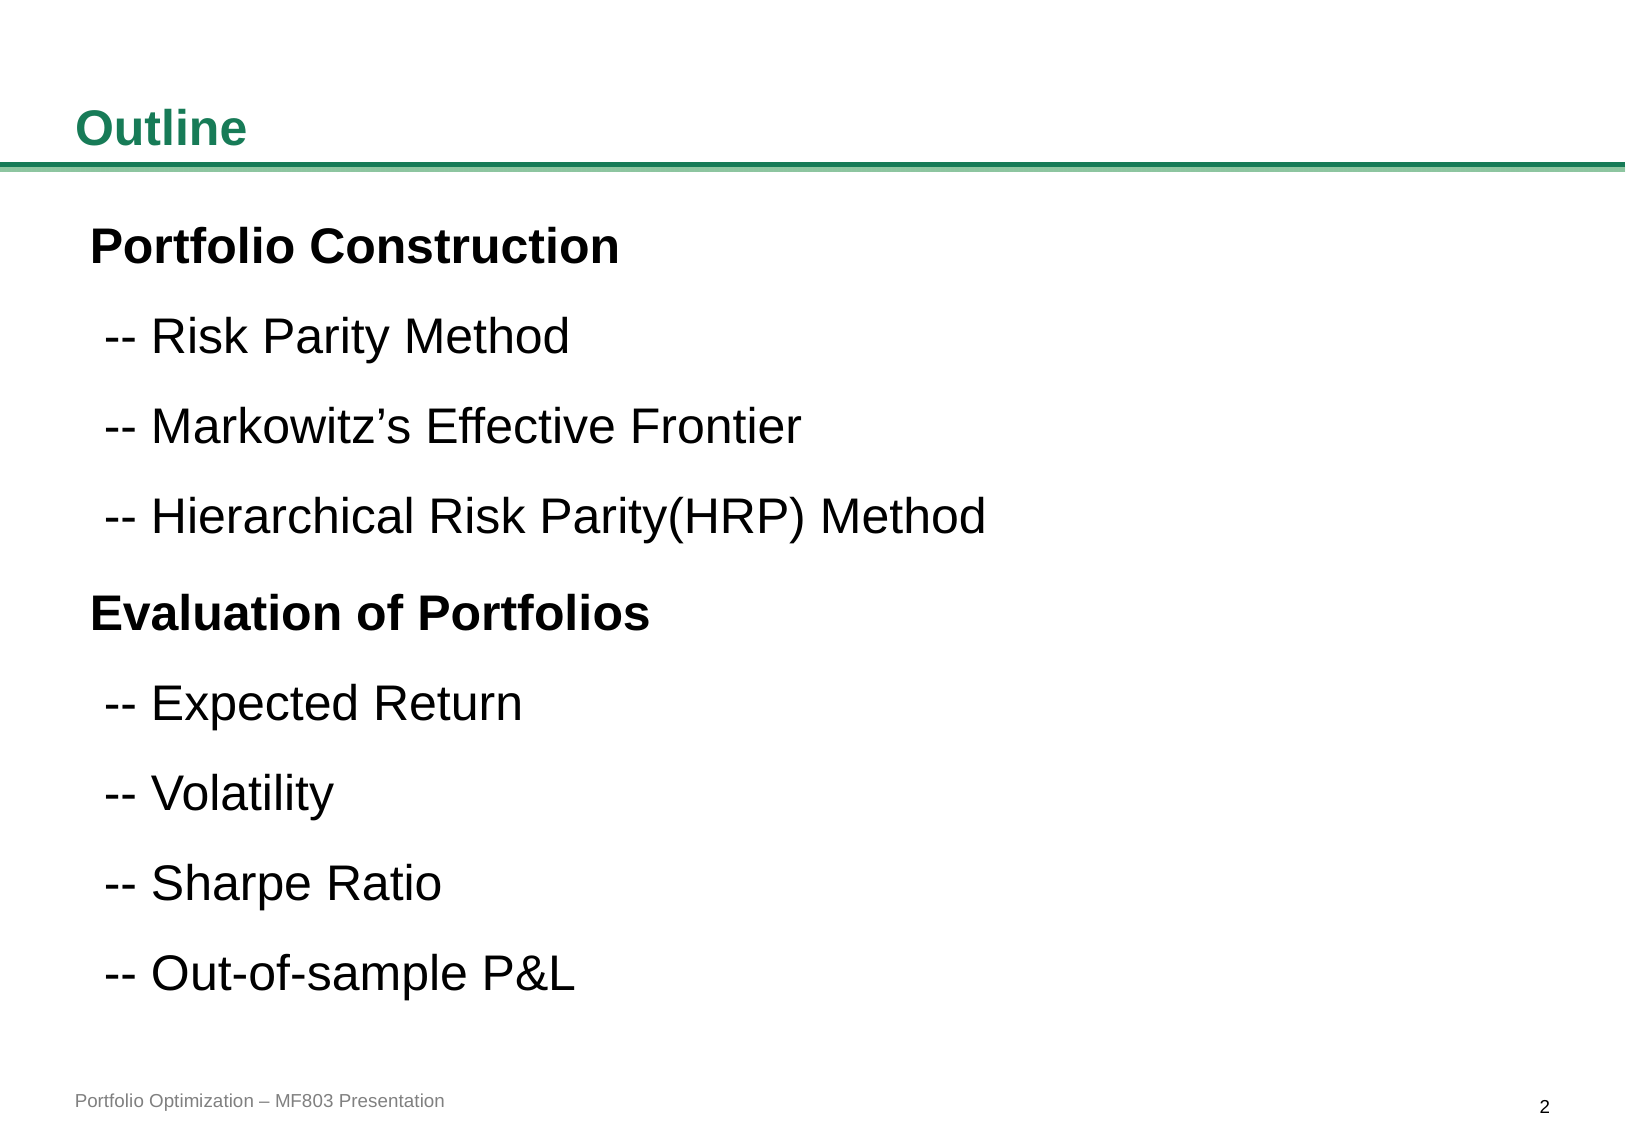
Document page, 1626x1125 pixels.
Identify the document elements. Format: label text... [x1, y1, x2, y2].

text_box Portfolio Construction -- Risk Parity Method -- Markowitz’s Effective Frontier -- Hierarchical Risk Parity(HRP) Method Evaluation of Portfolios -- Expected Return -- Volatility -- Sharpe Ratio -- Out-of-sample P&L [74, 162, 1521, 1074]
title Outline [75, 26, 1551, 163]
